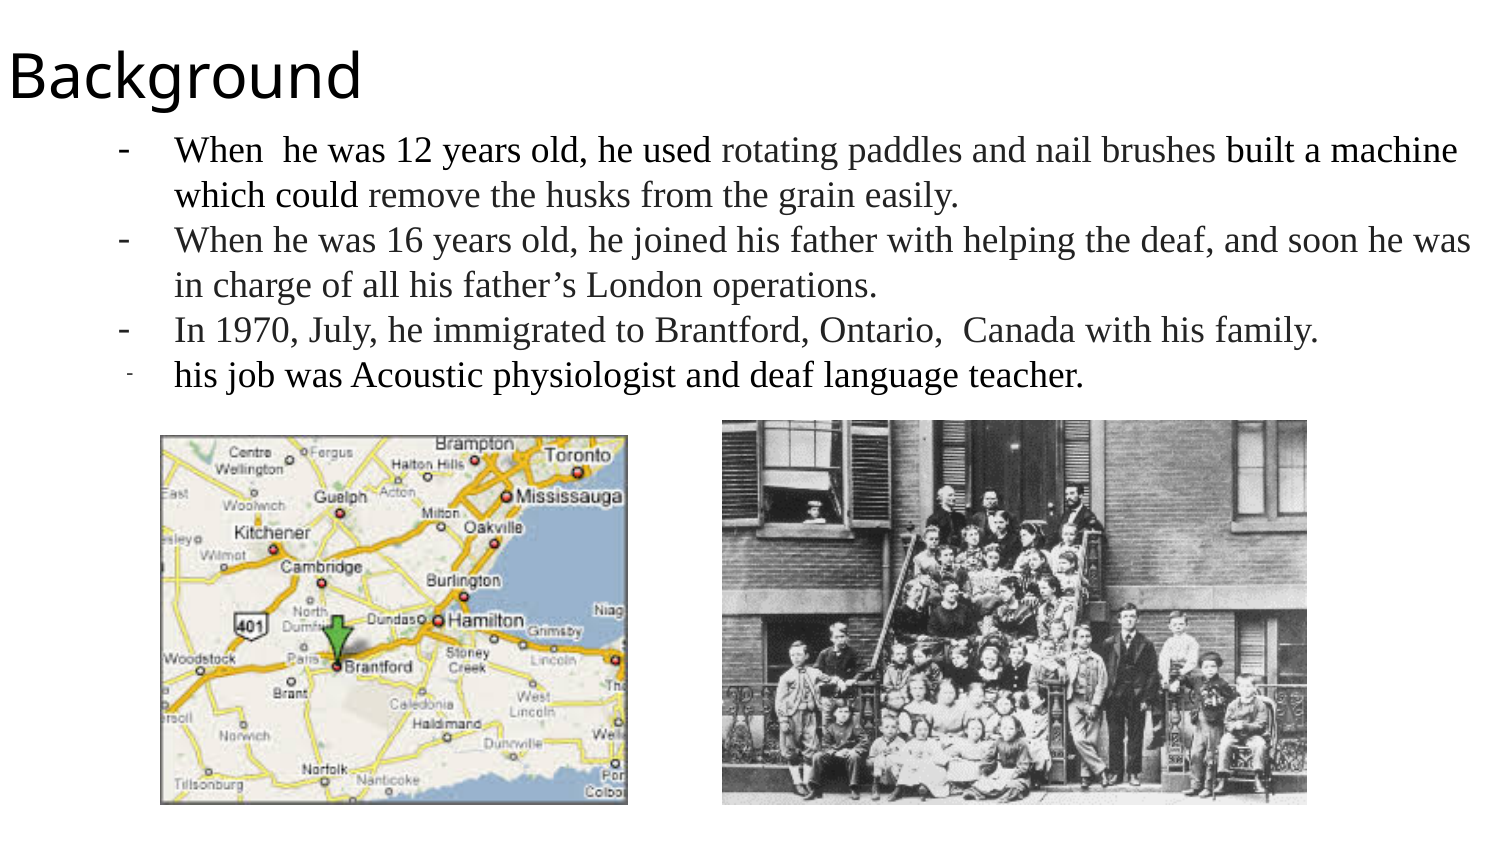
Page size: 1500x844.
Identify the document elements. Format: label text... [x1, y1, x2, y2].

picture [721, 419, 1307, 805]
picture [160, 435, 628, 805]
text_box When he was 12 years old, he used rotating paddles and nail brushes built a machine which could remove the husks from the grain easily. When he was 16 years old, he joined his father with helping the deaf, and soon he was in charge of all his father’s London operations. In 1970, July, he immigrated to Brantford, Ontario, Canada with his family. his job was Acoustic physiologist and deaf language teacher. [796, 208, 1500, 313]
text_box Background [0, 0, 796, 320]
